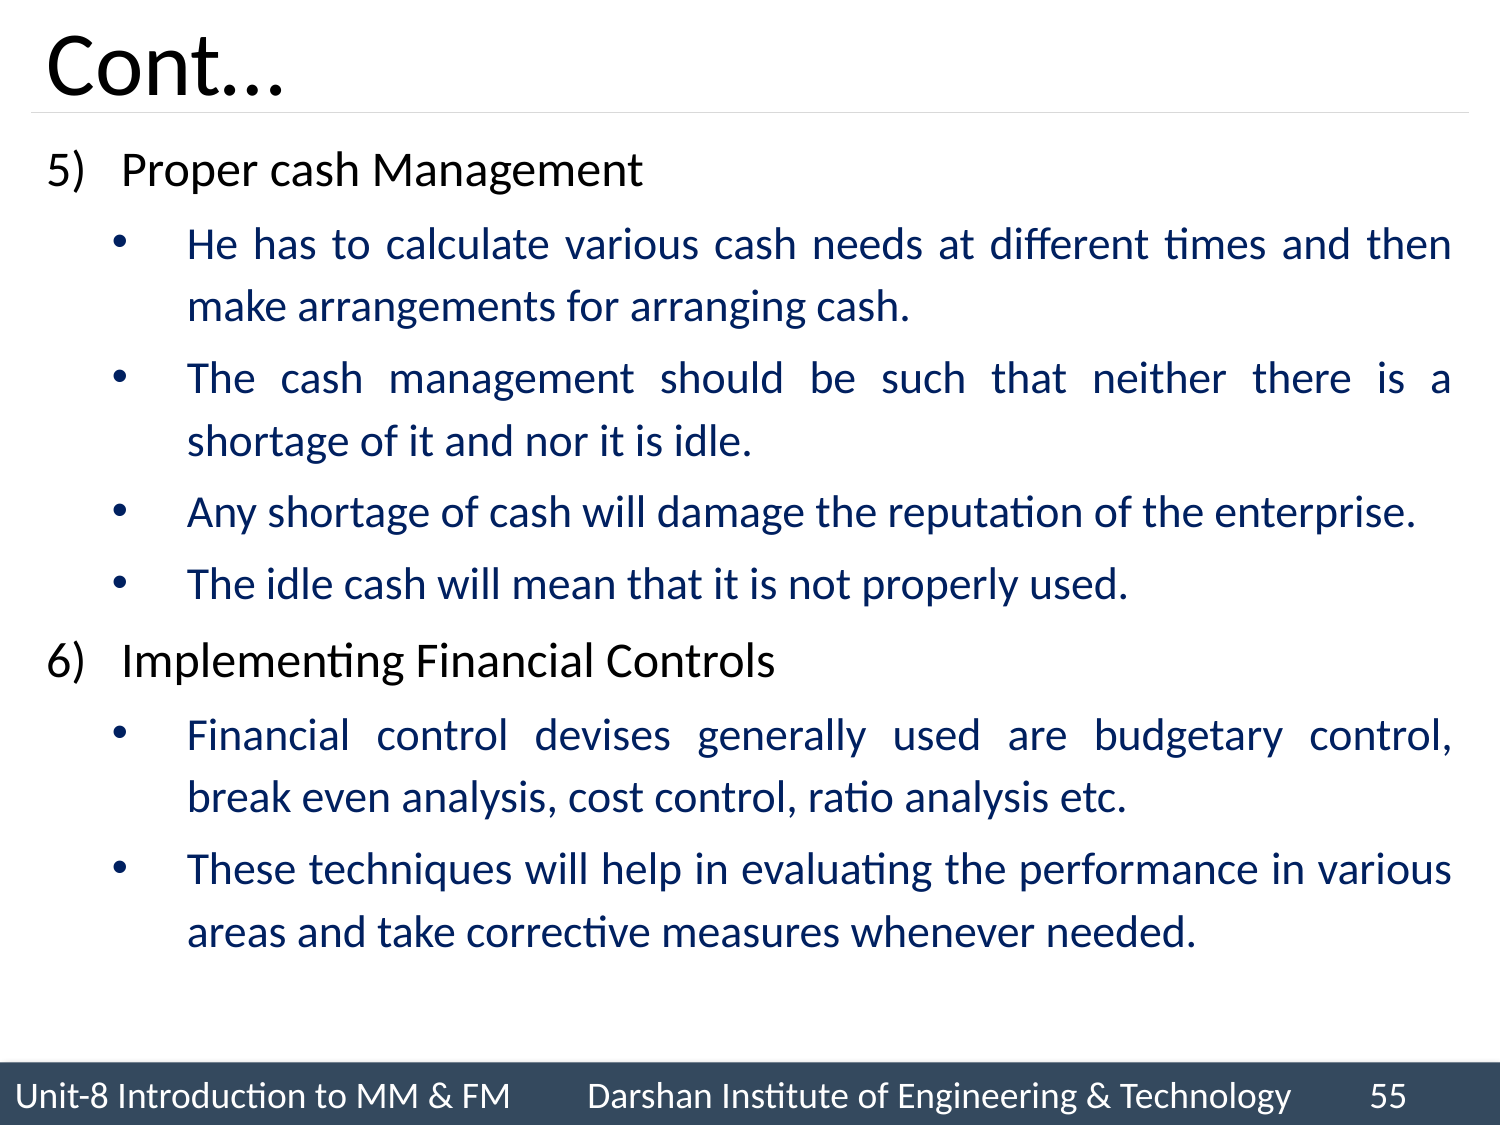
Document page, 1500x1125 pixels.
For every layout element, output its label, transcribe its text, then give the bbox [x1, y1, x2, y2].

list Proper cash Management He has to calculate various cash needs at different times and then make arrangements for arranging cash. The cash management should be such that neither there is a shortage of it and nor it is idle. Any shortage of cash will damage the reputation of the enterprise. The idle cash will mean that it is not properly used. Implementing Financial Controls Financial control devises generally used are budgetary control, break even analysis, cost control, ratio analysis etc. These techniques will help in evaluating the performance in various areas and take corrective measures whenever needed. [31, 120, 1469, 1046]
title Cont… [31, 0, 1469, 120]
